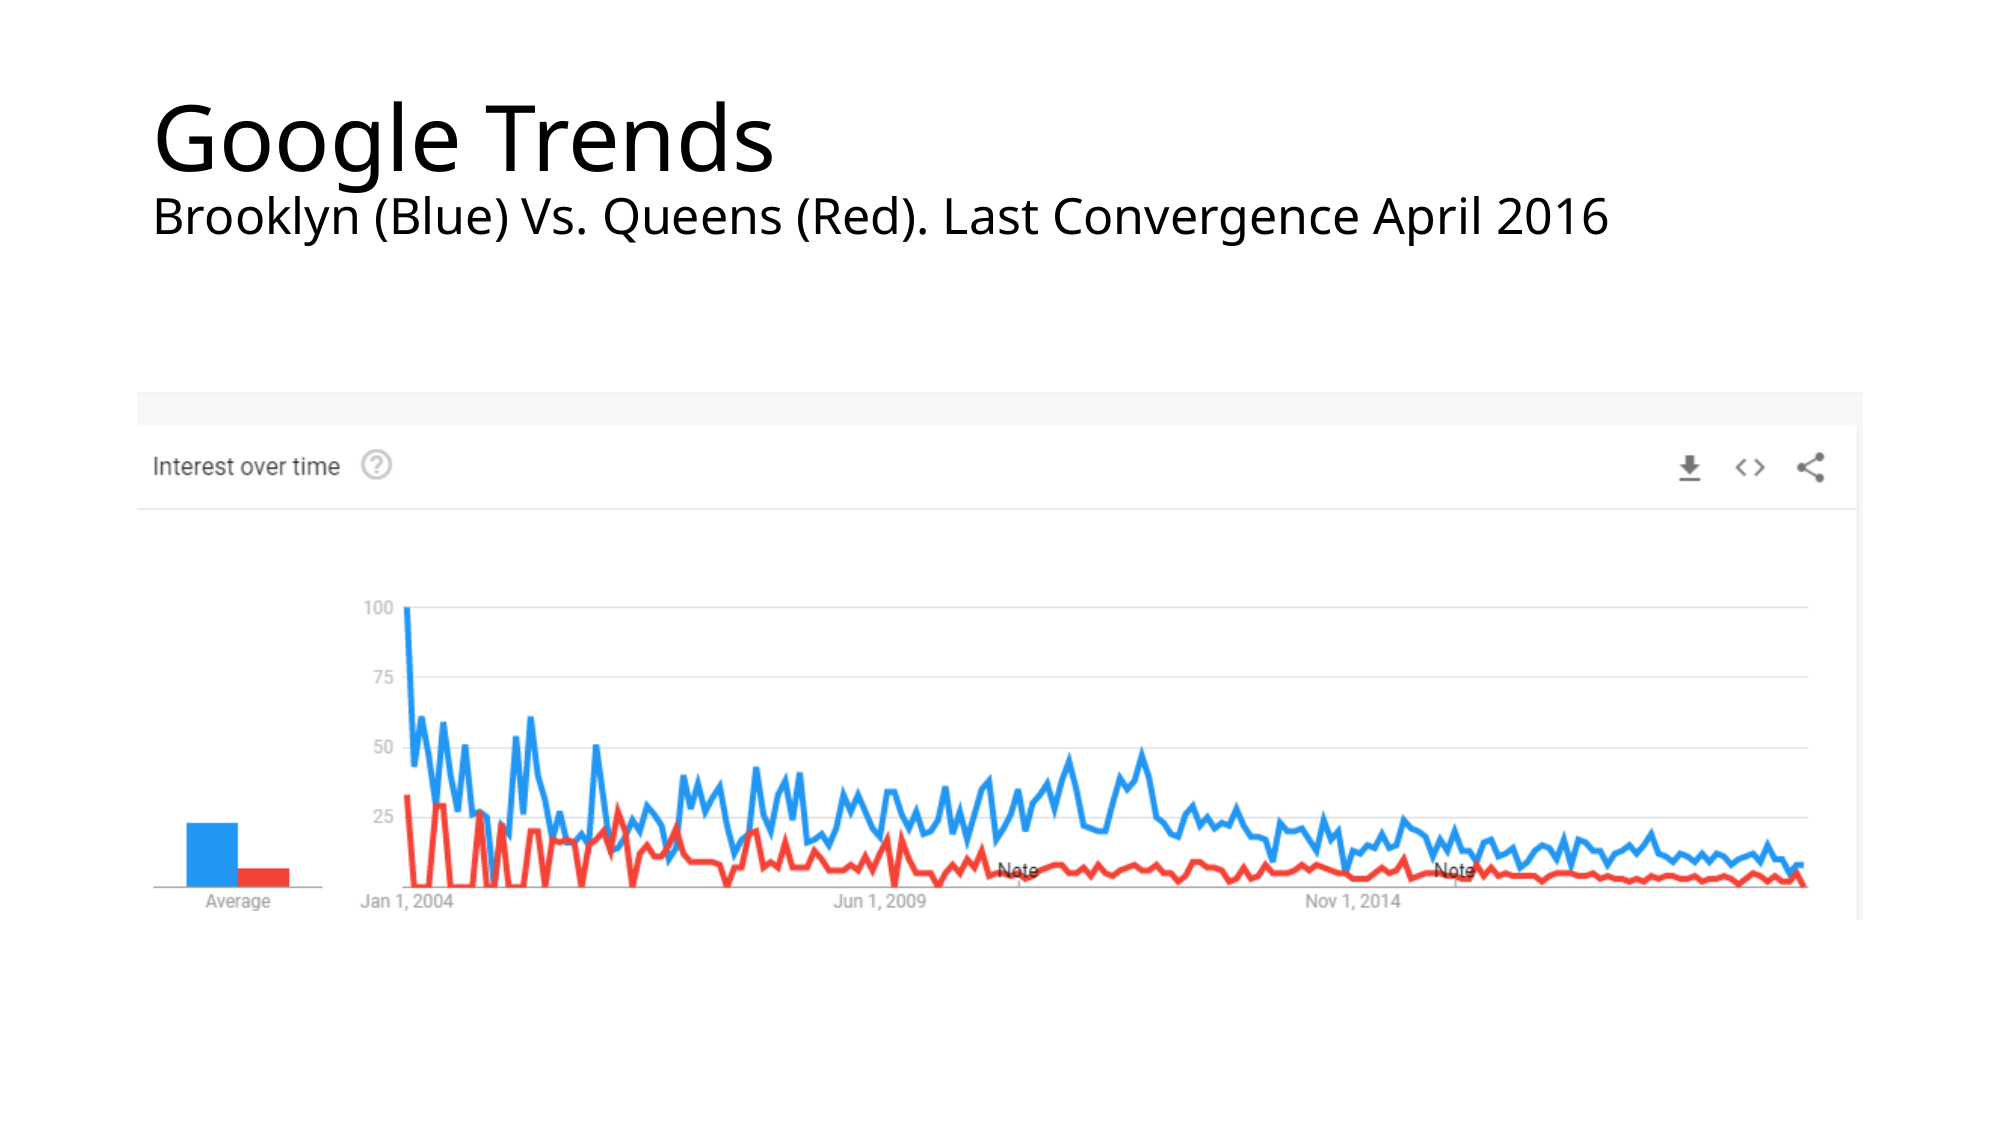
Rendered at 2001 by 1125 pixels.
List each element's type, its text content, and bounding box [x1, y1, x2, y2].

title Google Trends Brooklyn (Blue) Vs. Queens (Red). Last Convergence April 2016 [137, 59, 1863, 278]
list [137, 392, 1863, 920]
